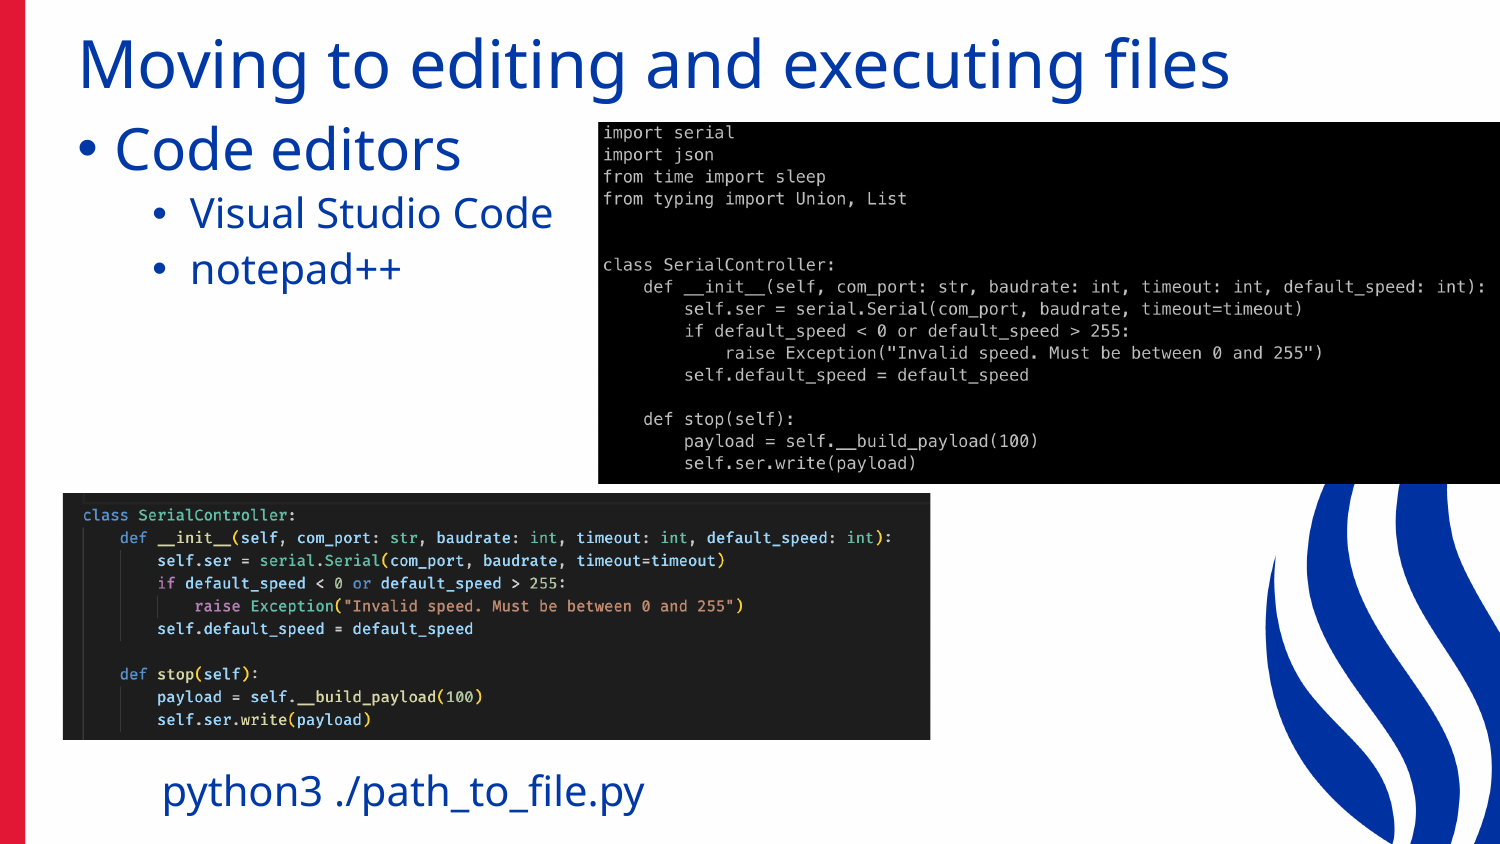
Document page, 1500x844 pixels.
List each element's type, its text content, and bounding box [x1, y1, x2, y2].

text_box python3 ./path_to_file.py [71, 762, 1234, 844]
picture [0, 0, 1500, 844]
list Code editors Visual Studio Code notepad++ [62, 112, 1234, 820]
title Moving to editing and executing files [62, 23, 1438, 122]
